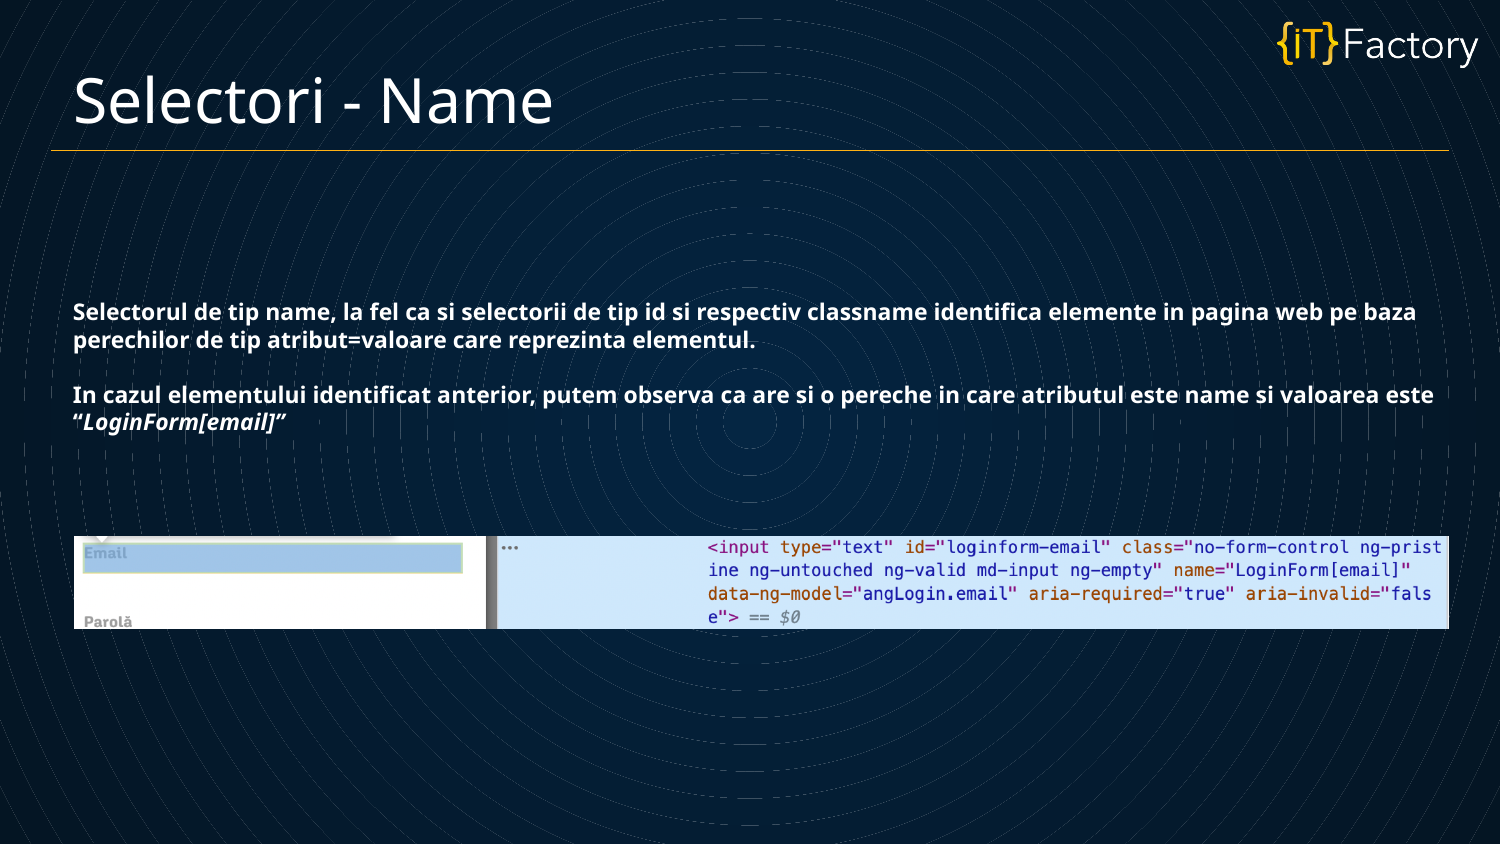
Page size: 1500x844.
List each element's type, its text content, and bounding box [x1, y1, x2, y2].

text_box Selectorul de tip name, la fel ca si selectorii de tip id si respectiv classname identifica elemente in pagina web pe baza perechilor de tip atribut=valoare care reprezinta elementul. In cazul elementului identificat anterior, putem observa ca are si o pereche in care atributul este name si valoarea este “LoginForm[email]” [57, 282, 1456, 451]
picture [73, 535, 1450, 630]
title Selectori - Name [51, 51, 578, 150]
picture [1277, 16, 1479, 73]
